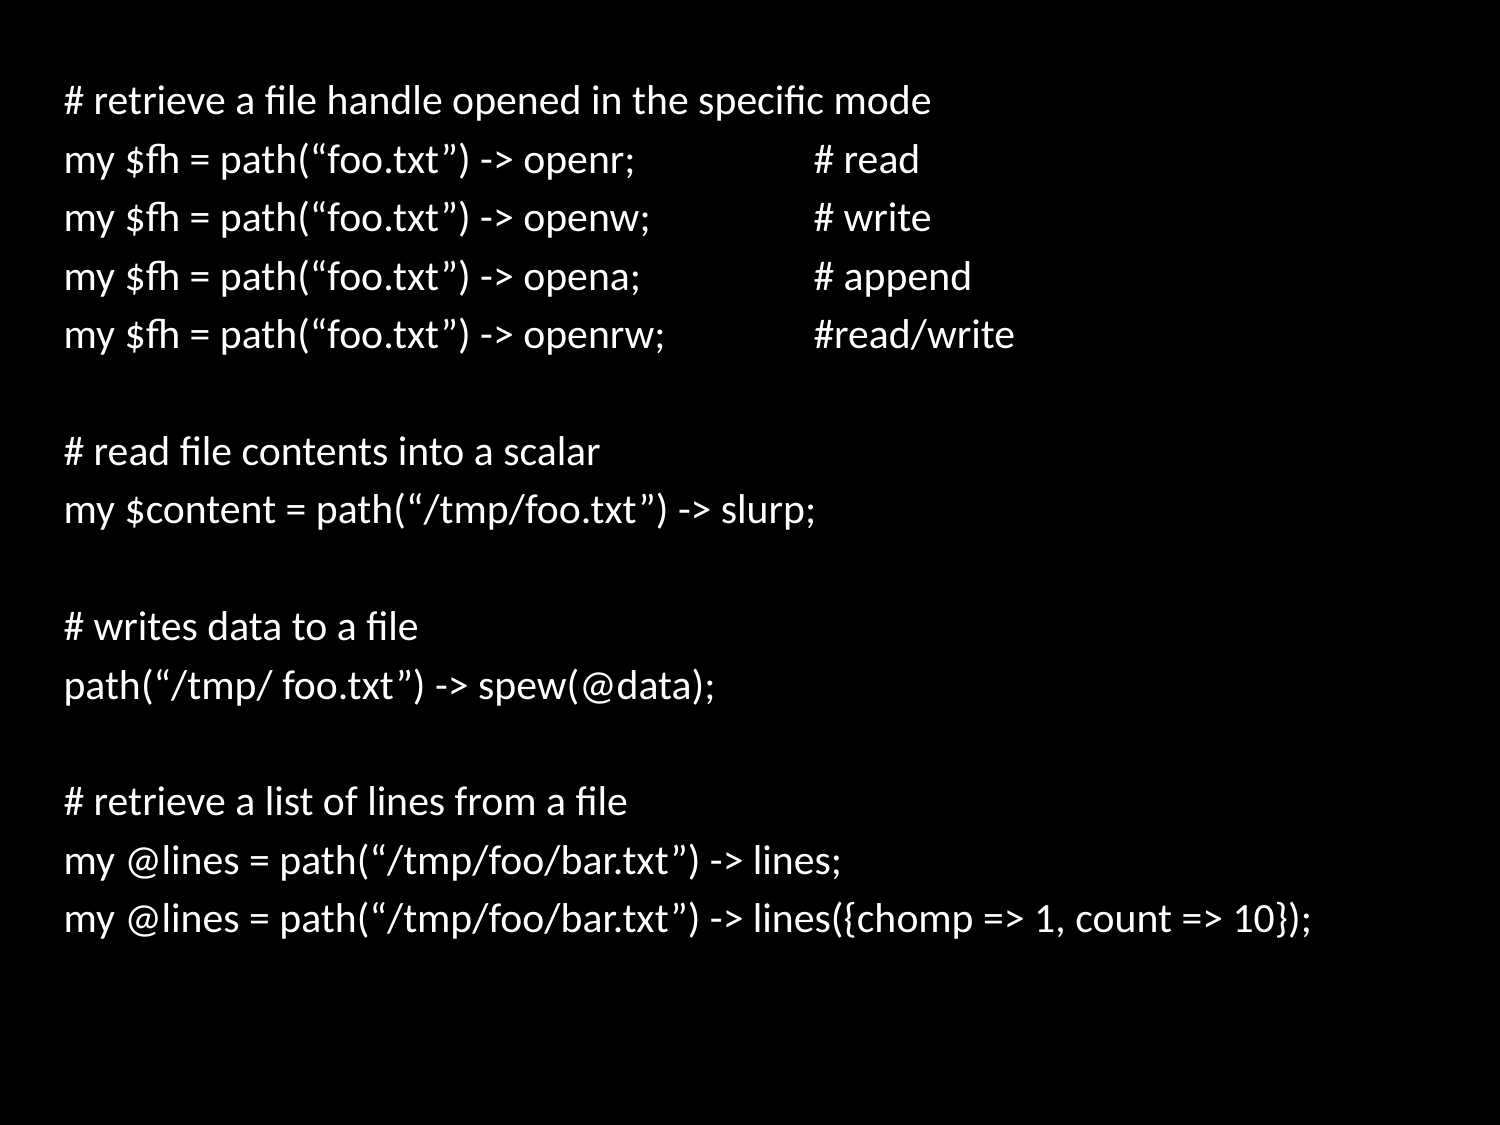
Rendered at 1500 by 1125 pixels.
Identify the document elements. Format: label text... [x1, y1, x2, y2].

list # retrieve a file handle opened in the specific mode my $fh = path(“foo.txt”) -> openr; # read my $fh = path(“foo.txt”) -> openw; # write my $fh = path(“foo.txt”) -> opena; # append my $fh = path(“foo.txt”) -> openrw; #read/write # read file contents into a scalar my $content = path(“/tmp/foo.txt”) -> slurp; # writes data to a file path(“/tmp/ foo.txt”) -> spew(@data); # retrieve a list of lines from a file my @lines = path(“/tmp/foo/bar.txt”) -> lines; my @lines = path(“/tmp/foo/bar.txt”) -> lines({chomp => 1, count => 10}); [48, 65, 1448, 1062]
